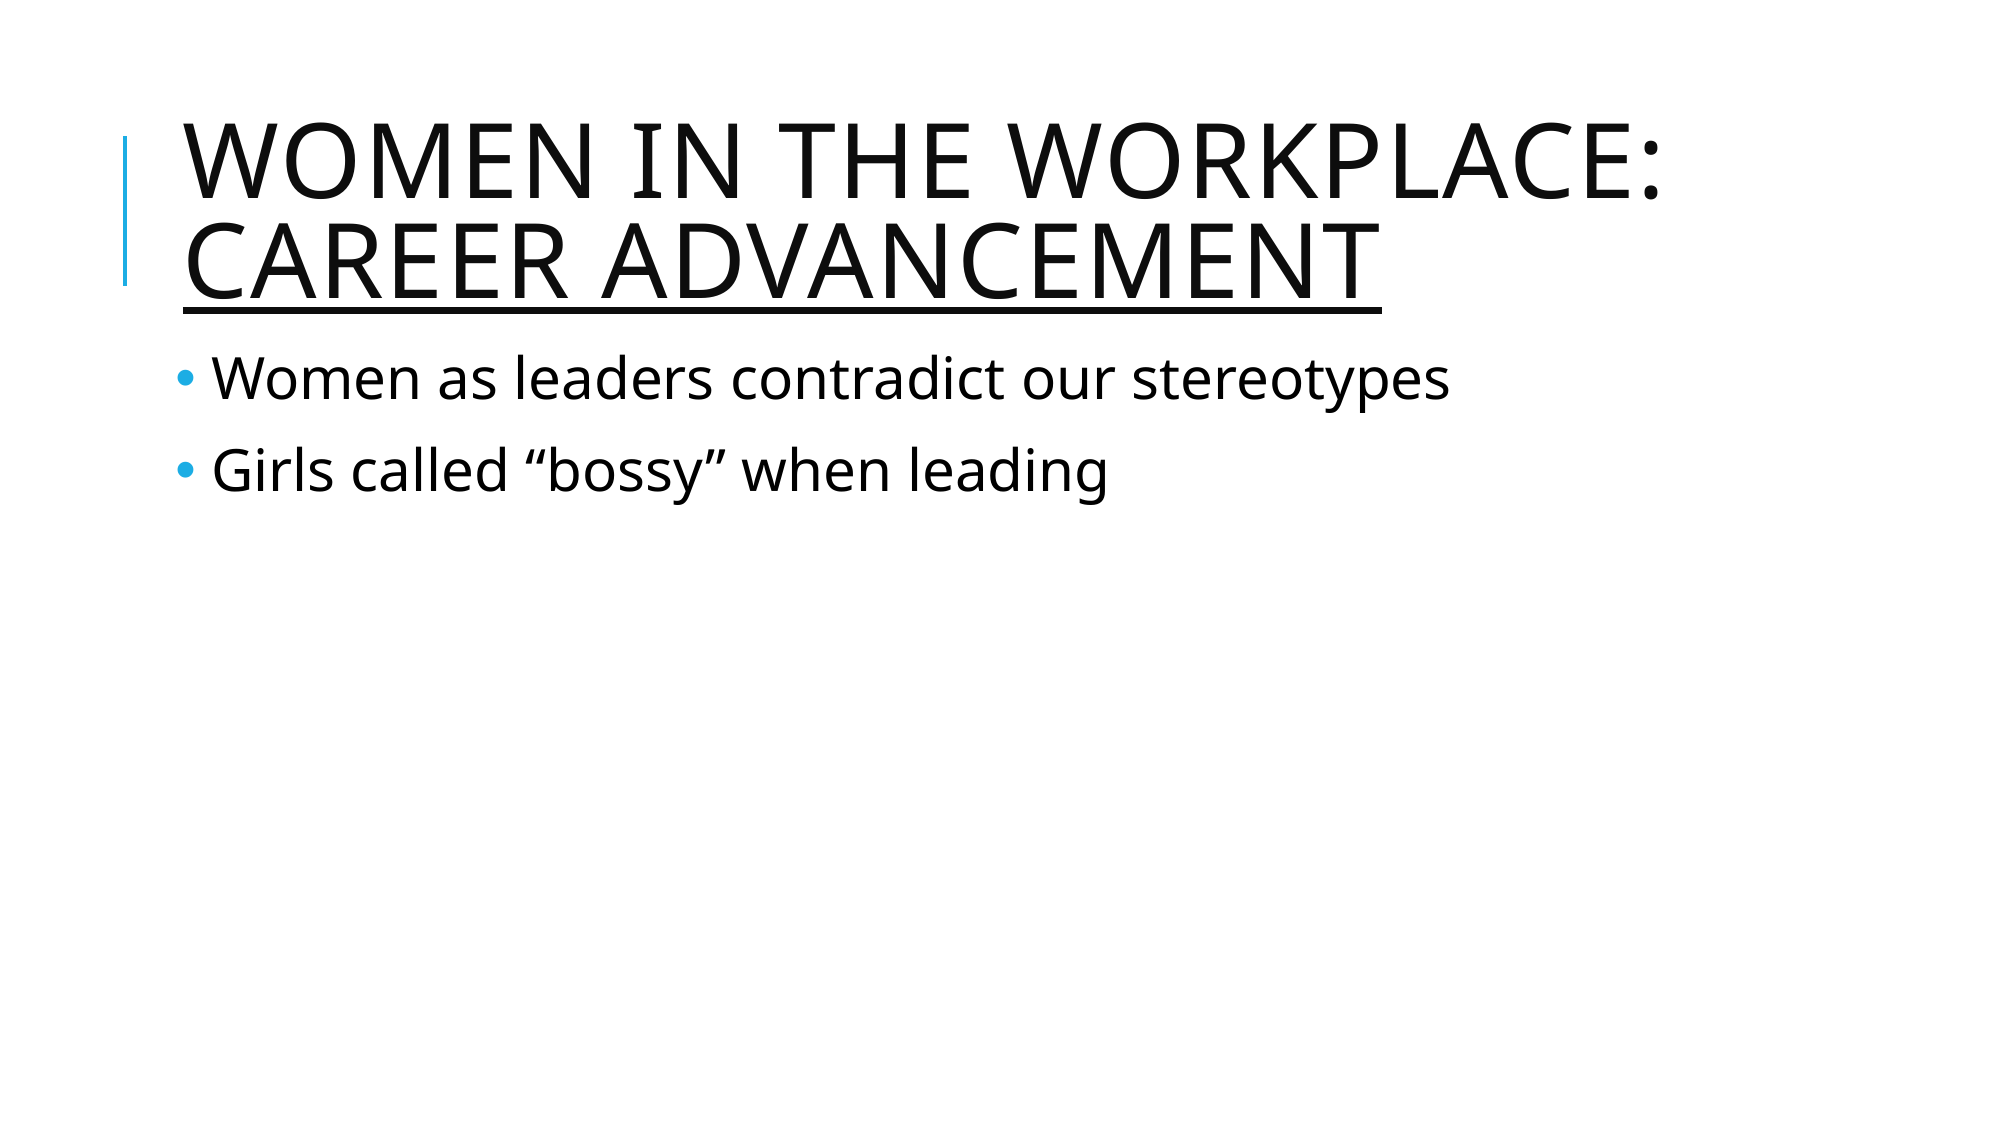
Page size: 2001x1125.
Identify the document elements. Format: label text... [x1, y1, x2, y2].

title Women in the Workplace: CAREER ADVANCEMENT [168, 96, 1879, 342]
list Women as leaders contradict our stereotypes Girls called “bossy” when leading [168, 341, 1763, 1002]
